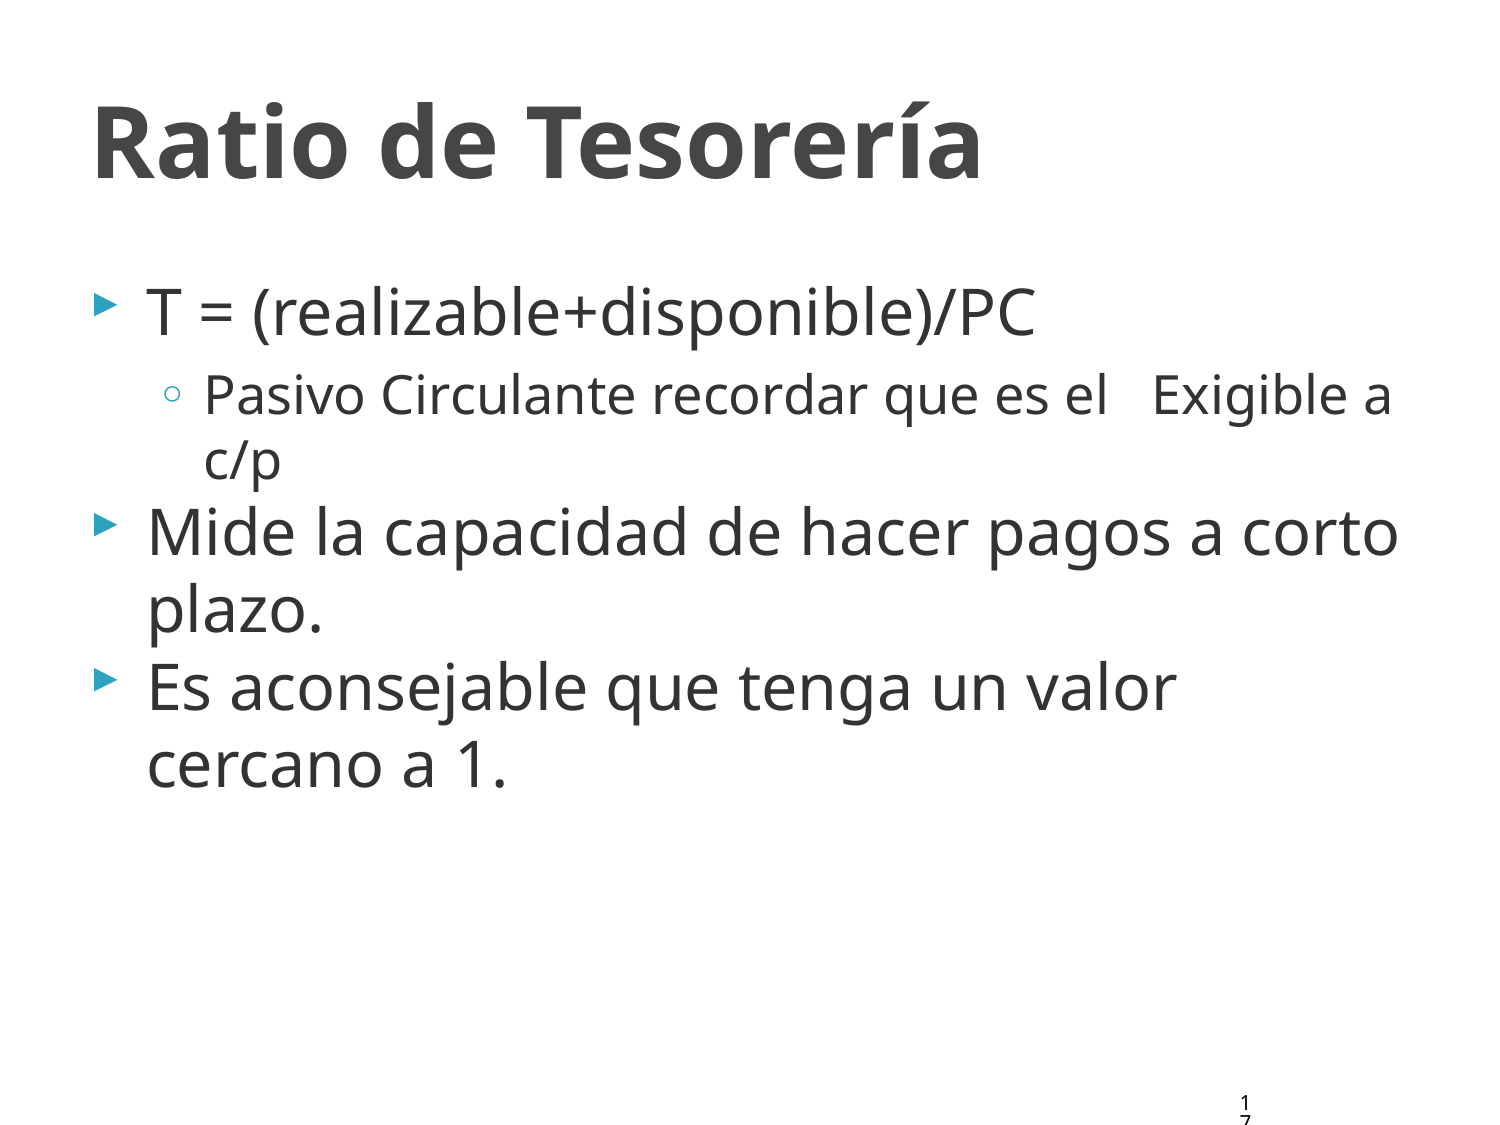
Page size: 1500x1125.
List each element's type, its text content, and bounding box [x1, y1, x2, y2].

list T = (realizable+disponible)/PC Pasivo Circulante recordar que es el Exigible a c/p Mide la capacidad de hacer pagos a corto plazo. Es aconsejable que tenga un valor cercano a 1. [74, 261, 1426, 1125]
slide_number 17 [1223, 1082, 1271, 1125]
title Ratio de Tesorería [74, 14, 1426, 261]
